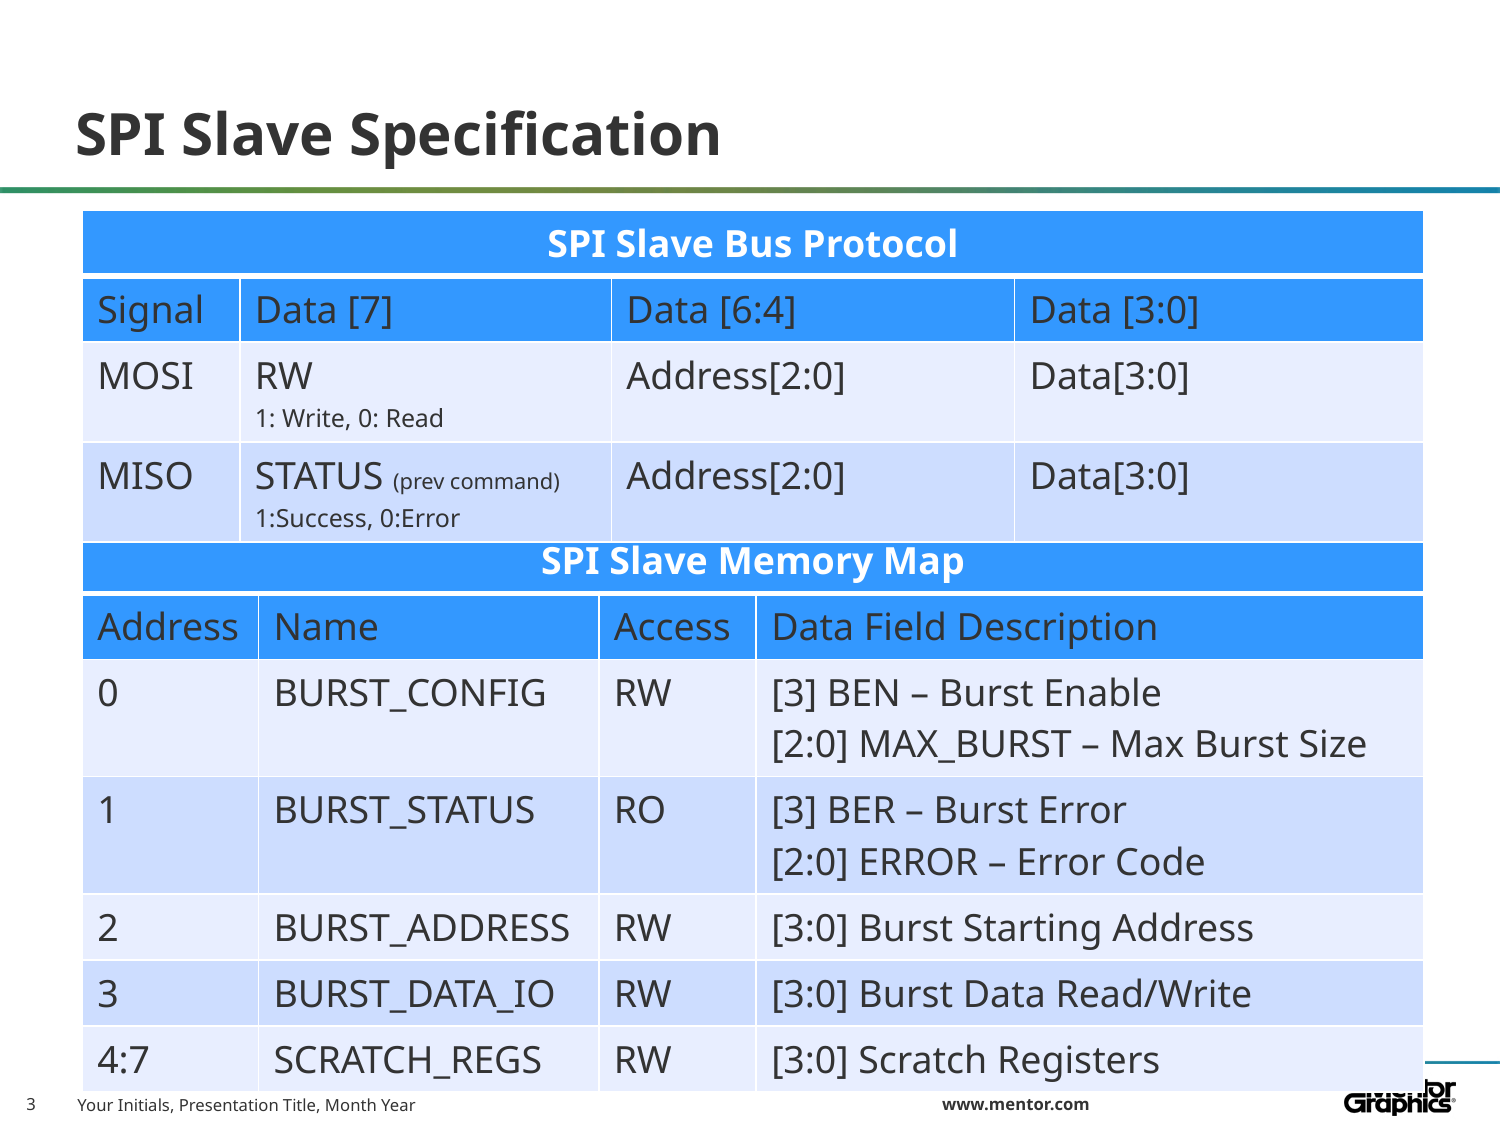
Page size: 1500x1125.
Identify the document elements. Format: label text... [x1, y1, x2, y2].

table_cell STATUS (prev command) 1:Success, 0:Error [241, 443, 611, 541]
title SPI Slave Specification [0, 0, 1500, 176]
table_header SPI Slave Memory Map [83, 543, 1423, 591]
table_cell 4:7 [83, 1027, 258, 1091]
table_cell [3:0] Burst Data Read/Write [757, 961, 1423, 1025]
table_cell Data[3:0] [1015, 443, 1423, 541]
table_cell Data [3:0] [1015, 279, 1423, 341]
table_cell 0 [83, 660, 258, 776]
table_cell 3 [83, 961, 258, 1025]
table_cell BURST_DATA_IO [259, 961, 598, 1025]
table_cell RO [600, 777, 755, 893]
picture [0, 176, 1500, 1125]
table_cell MISO [83, 443, 239, 541]
table_cell BURST_STATUS [259, 777, 598, 893]
table_cell RW [600, 1027, 755, 1091]
table_cell Signal [83, 279, 239, 341]
table_cell [3] BEN – Burst Enable [2:0] MAX_BURST – Max Burst Size [757, 660, 1423, 776]
table_cell Data[3:0] [1015, 343, 1423, 441]
table_cell Address[2:0] [612, 343, 1014, 441]
table_cell [3:0] Burst Starting Address [757, 895, 1423, 959]
table_cell [3] BER – Burst Error [2:0] ERROR – Error Code [757, 777, 1423, 893]
table_cell Data [7] [241, 279, 611, 341]
table_cell [3:0] Scratch Registers [757, 1027, 1423, 1091]
slide_number 3 [0, 1086, 63, 1125]
table_cell BURST_CONFIG [259, 660, 598, 776]
table_cell 1 [83, 777, 258, 893]
table_cell Name [259, 596, 598, 659]
footer Your Initials, Presentation Title, Month Year [63, 1086, 537, 1125]
table_cell BURST_ADDRESS [259, 895, 598, 959]
table_cell 2 [83, 895, 258, 959]
table_cell Data [6:4] [612, 279, 1014, 341]
table_cell Address[2:0] [612, 443, 1014, 541]
table_cell RW [600, 895, 755, 959]
table_cell SCRATCH_REGS [259, 1027, 598, 1091]
table_cell Data Field Description [757, 596, 1423, 659]
table_cell RW [600, 660, 755, 776]
table_cell Access [600, 596, 755, 659]
table_header SPI Slave Bus Protocol [83, 211, 1423, 273]
table_cell MOSI [83, 343, 239, 441]
table_cell RW [600, 961, 755, 1025]
table_cell RW 1: Write, 0: Read [241, 343, 611, 441]
table_cell Address [83, 596, 258, 659]
